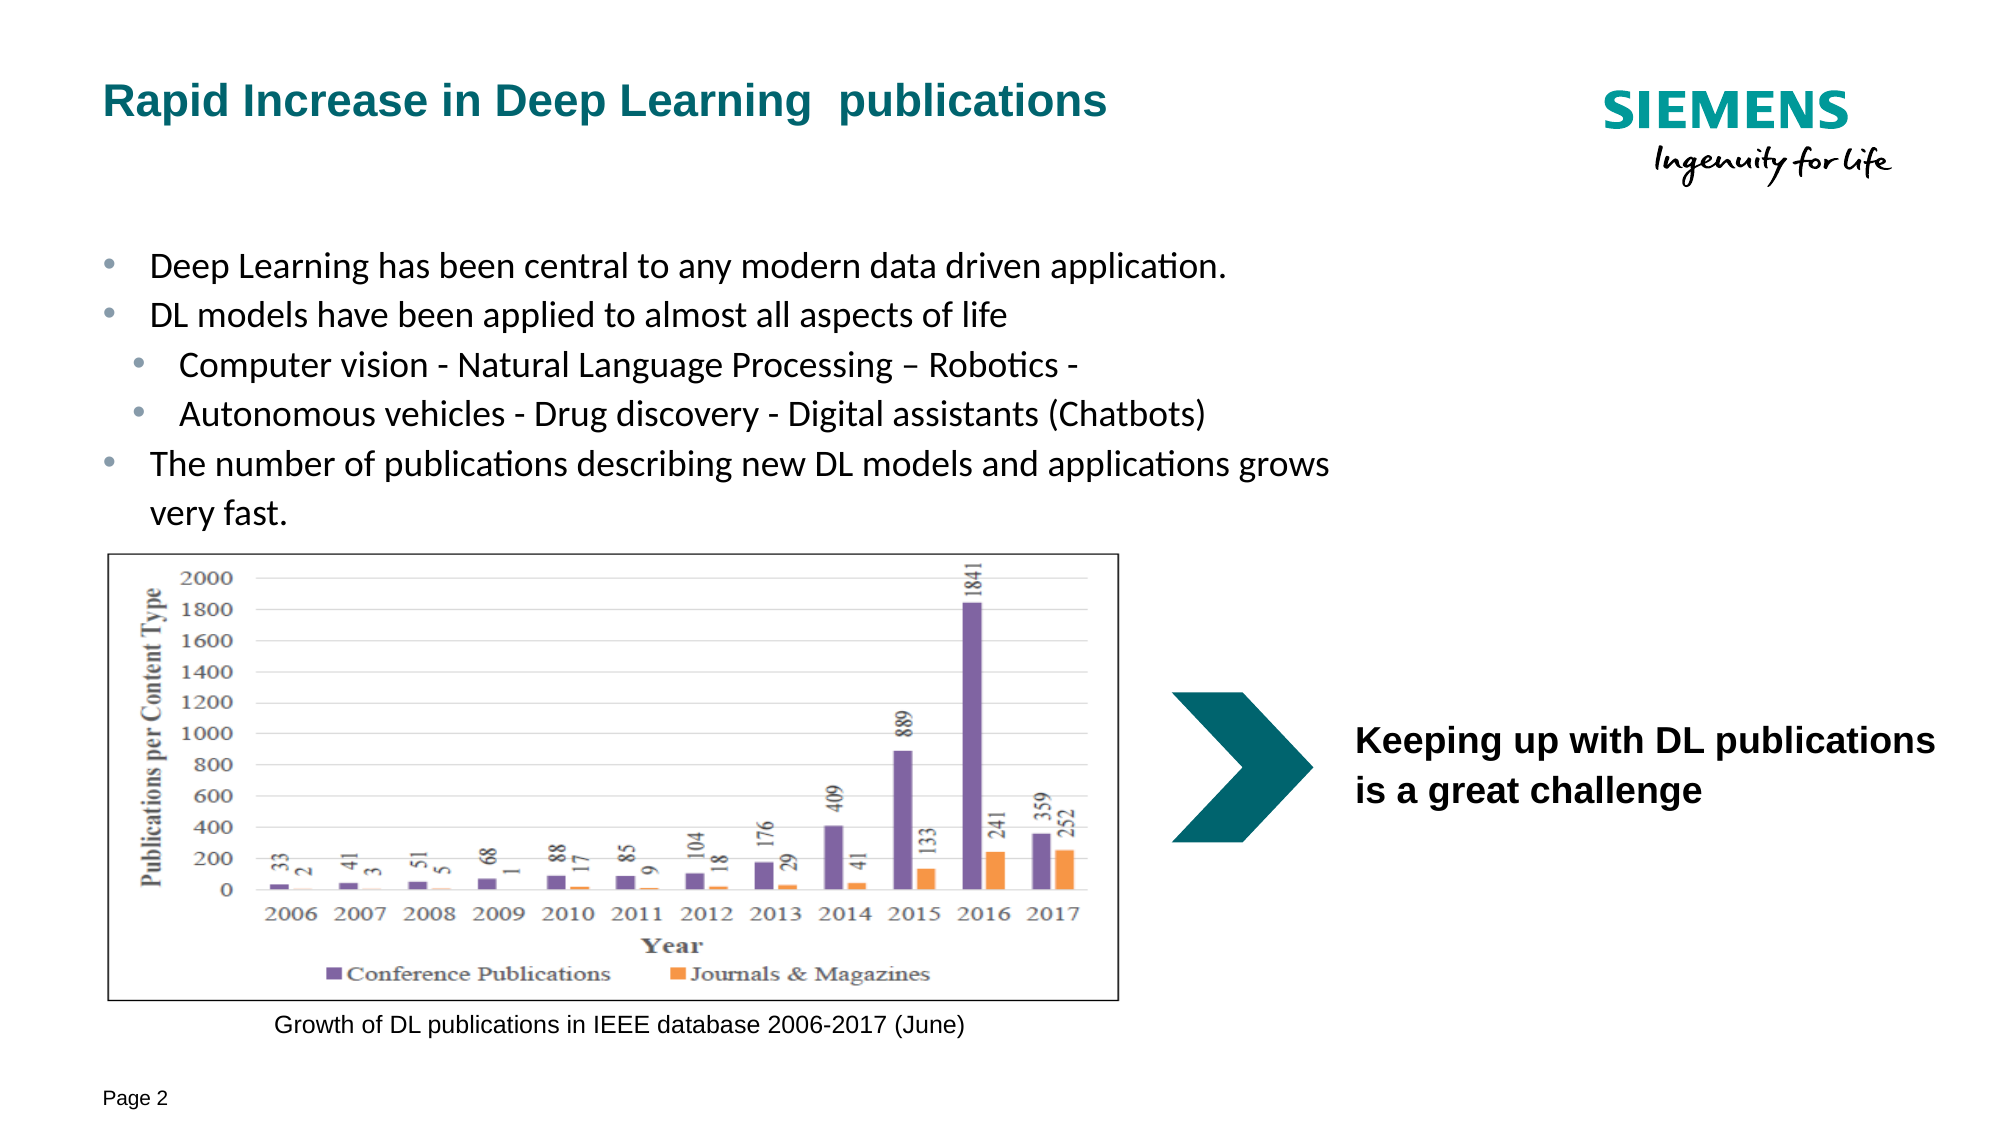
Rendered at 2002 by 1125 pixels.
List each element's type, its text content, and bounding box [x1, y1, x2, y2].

text_box [1171, 692, 1314, 843]
picture [103, 550, 1124, 1006]
title Rapid Increase in Deep Learning publications [0, 0, 2001, 237]
list Deep Learning has been central to any modern data driven application. DL models have been applied to almost all aspects of life Computer vision - Natural Language Processing – Robotics - Autonomous vehicles - Drug discovery - Digital assistants (Chatbots) The number of publications describing new DL models and applications grows very fast. [102, 235, 1356, 1016]
text_box Keeping up with DL publications is a great challenge [1354, 711, 1846, 862]
text_box Growth of DL publications in IEEE database 2006-2017 (June) [274, 1013, 1007, 1059]
